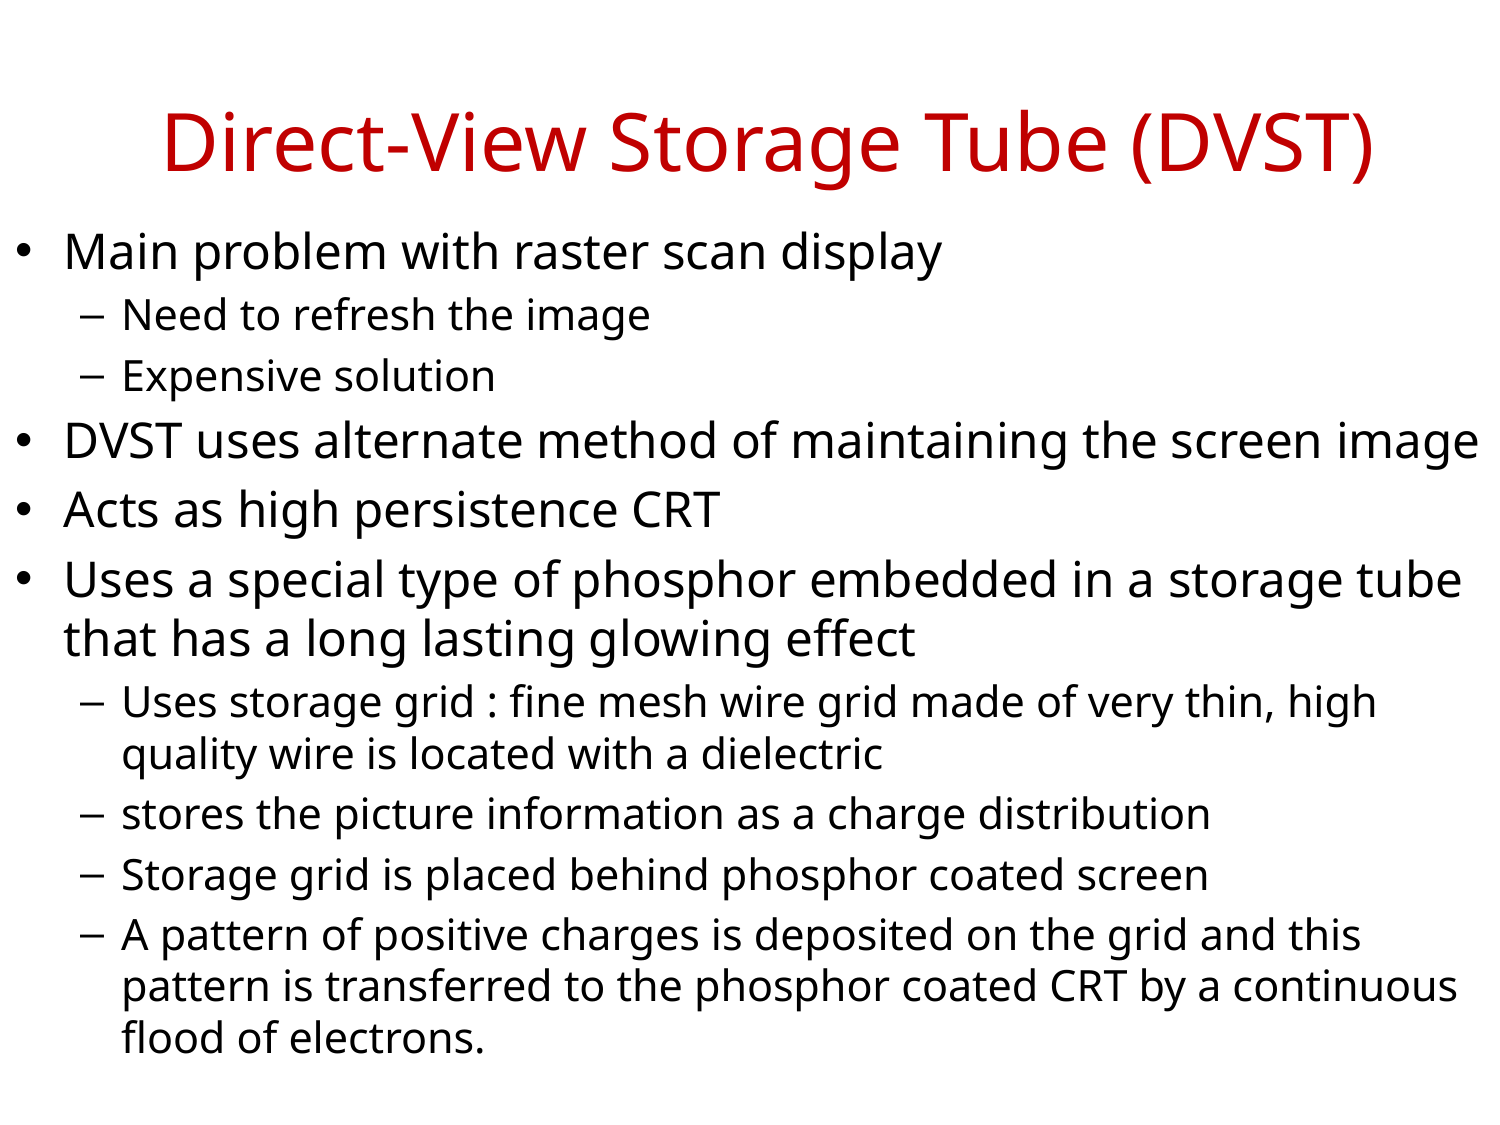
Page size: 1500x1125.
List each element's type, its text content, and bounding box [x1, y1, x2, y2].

list Main problem with raster scan display Need to refresh the image Expensive solution DVST uses alternate method of maintaining the screen image Acts as high persistence CRT Uses a special type of phosphor embedded in a storage tube that has a long lasting glowing effect Uses storage grid : fine mesh wire grid made of very thin, high quality wire is located with a dielectric stores the picture information as a charge distribution Storage grid is placed behind phosphor coated screen A pattern of positive charges is deposited on the grid and this pattern is transferred to the phosphor coated CRT by a continuous flood of electrons. [0, 212, 1500, 1125]
title Direct-View Storage Tube (DVST) [75, 45, 1463, 212]
